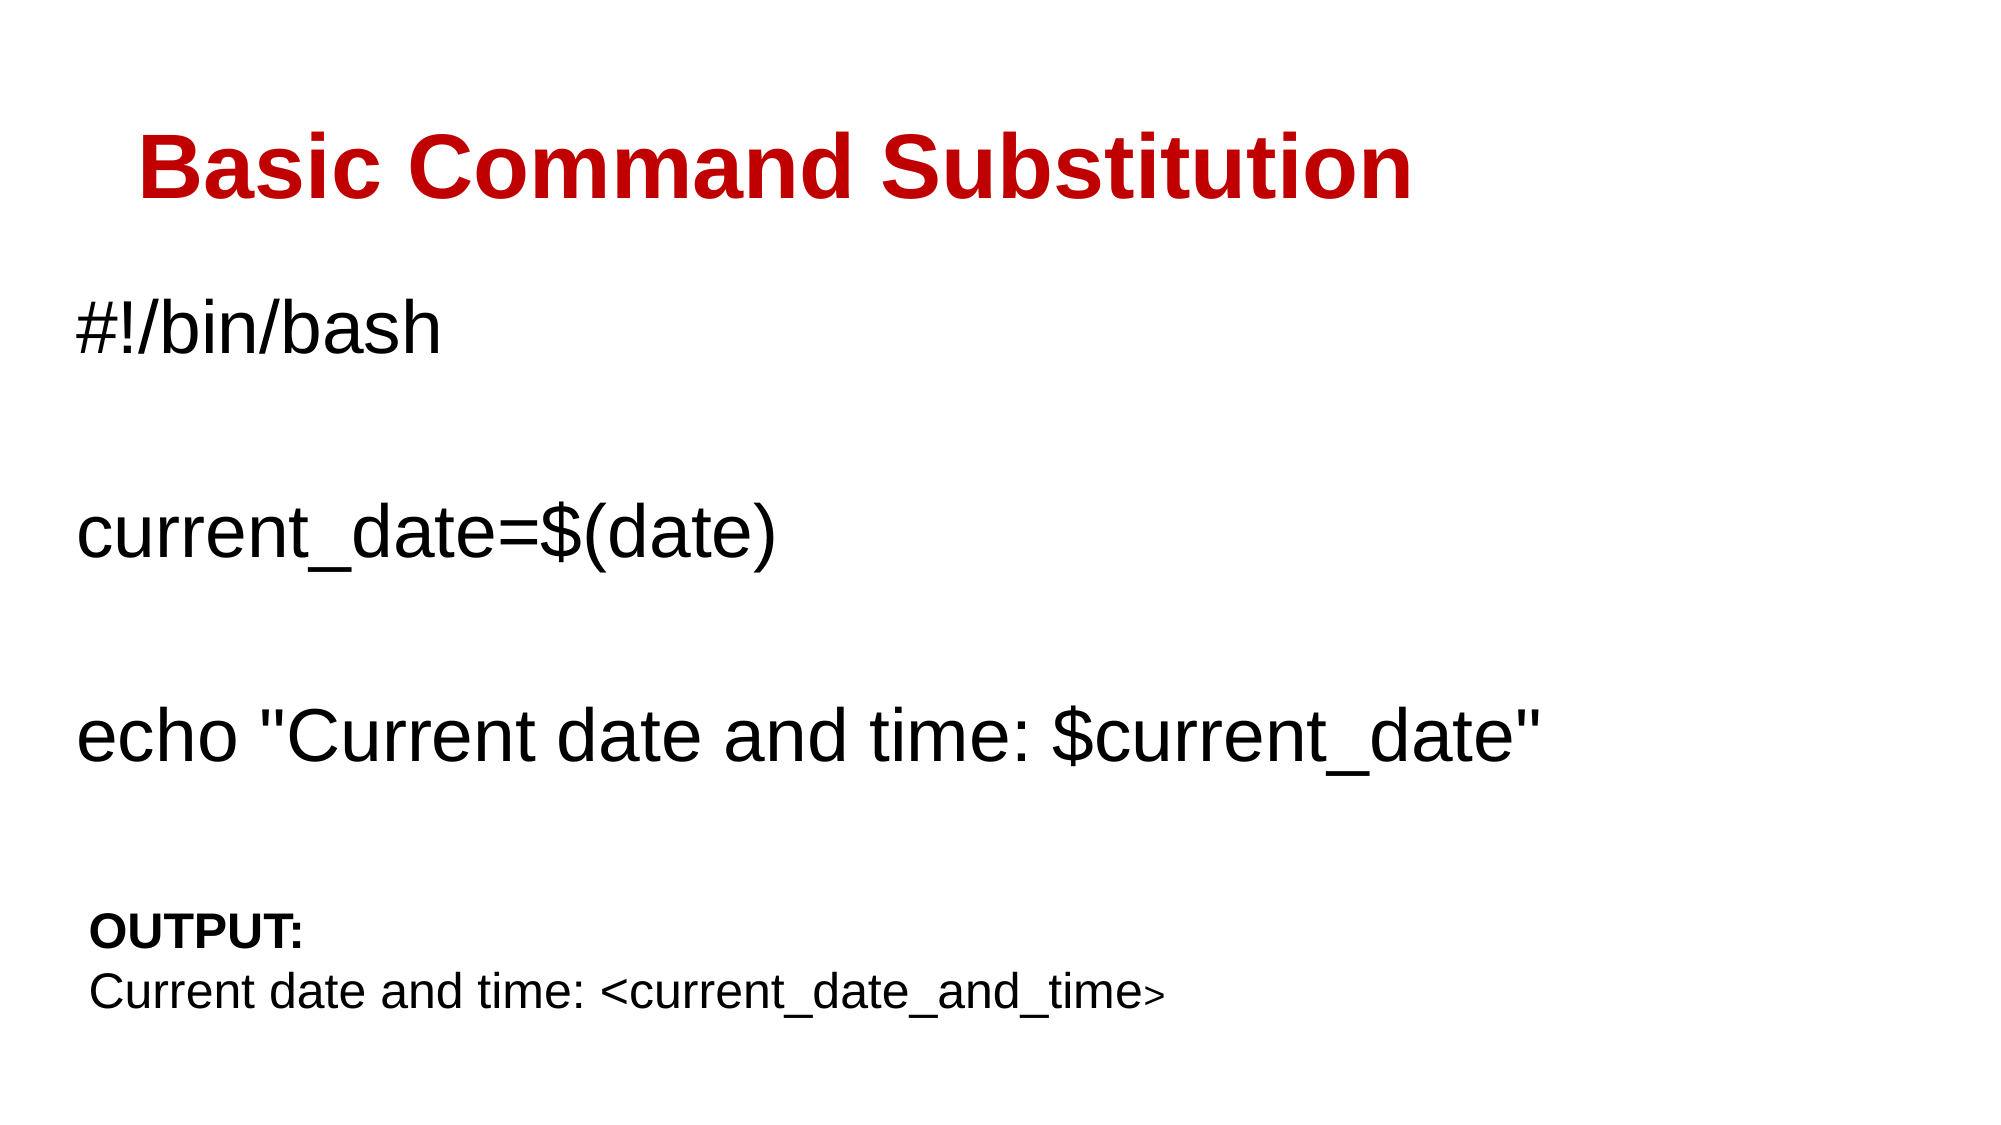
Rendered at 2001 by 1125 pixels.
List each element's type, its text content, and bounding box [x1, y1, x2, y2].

subtitle #!/bin/bash current_date=$(date) echo "Current date and time: $current_date" [76, 299, 1863, 768]
text_box OUTPUT: Current date and time: <current_date_and_time> [73, 891, 1181, 1026]
title Basic Command Substitution [137, 59, 1863, 278]
